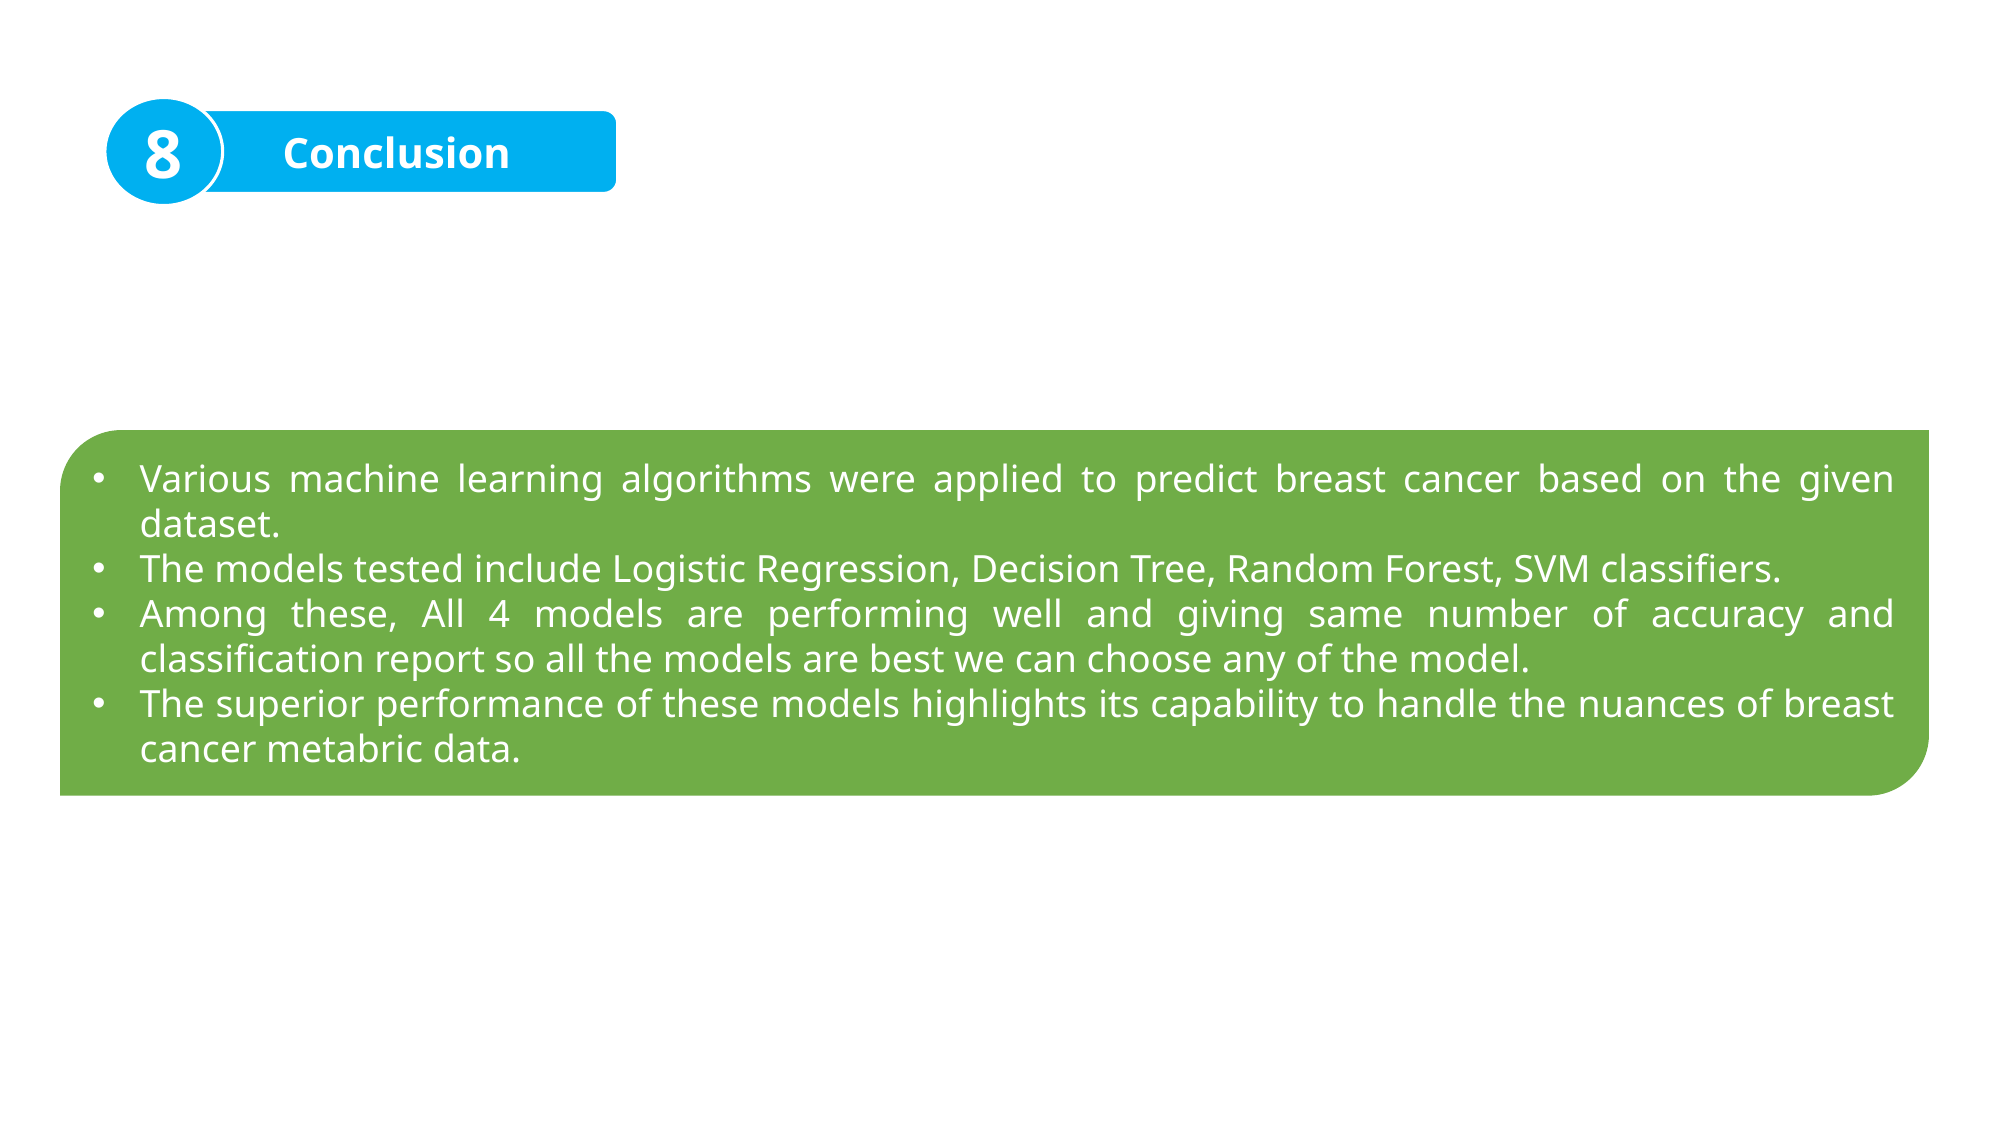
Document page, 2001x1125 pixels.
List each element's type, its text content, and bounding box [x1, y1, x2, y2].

text_box Various machine learning algorithms were applied to predict breast cancer based on the given dataset. The models tested include Logistic Regression, Decision Tree, Random Forest, SVM classifiers. Among these, All 4 models are performing well and giving same number of accuracy and classification report so all the models are best we can choose any of the model. The superior performance of these models highlights its capability to handle the nuances of breast cancer metabric data. [60, 430, 1929, 796]
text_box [104, 97, 618, 206]
